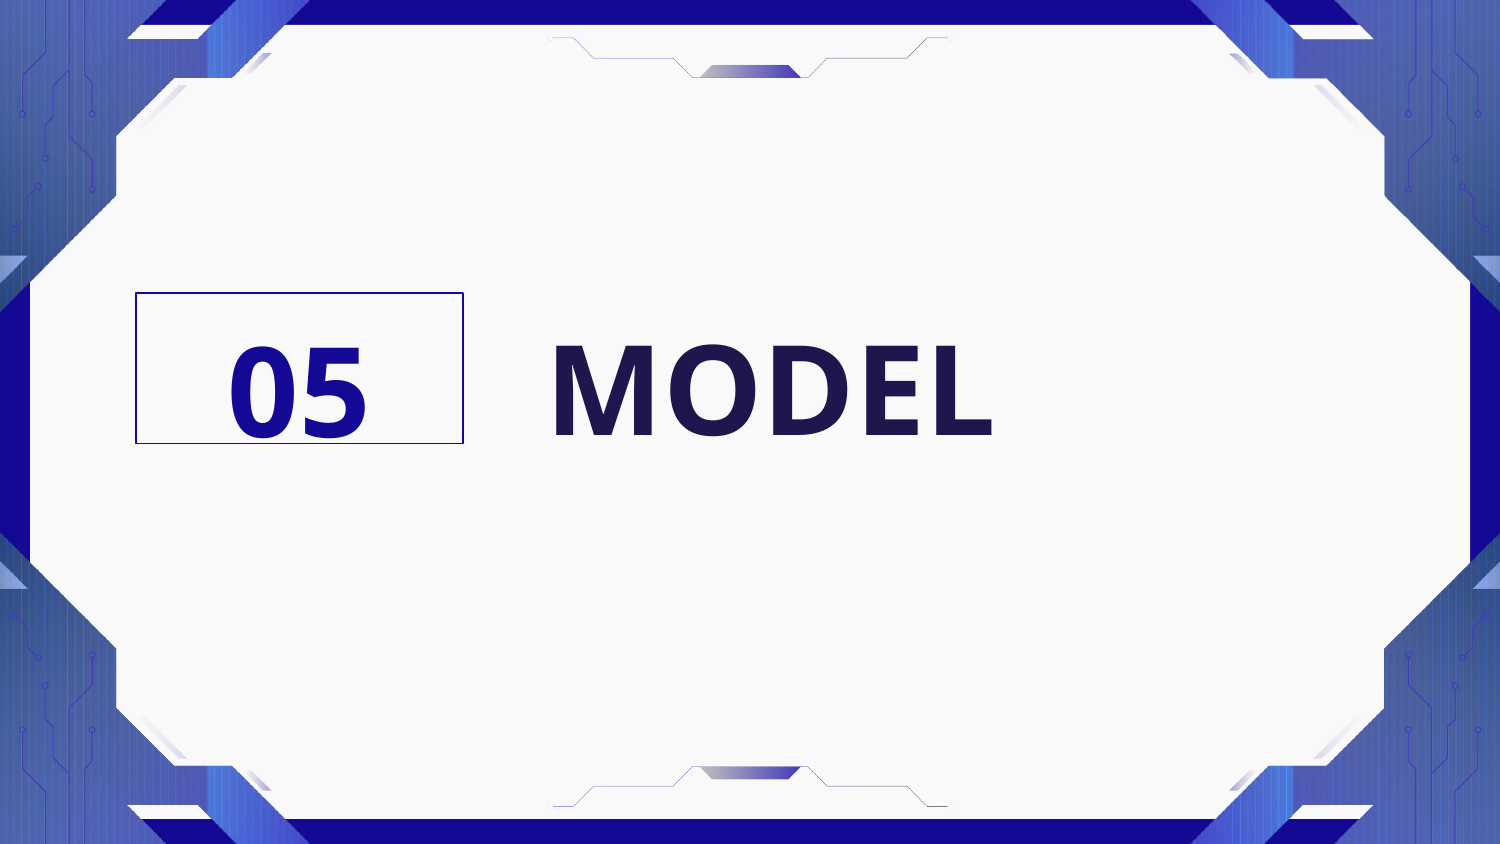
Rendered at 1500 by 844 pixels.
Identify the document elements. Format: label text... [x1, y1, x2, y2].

picture [0, 0, 343, 324]
picture [1158, 0, 1500, 280]
picture [0, 520, 343, 844]
title 05 [135, 292, 464, 444]
picture [547, 755, 953, 832]
text_box MODEL [530, 280, 1500, 469]
picture [547, 12, 953, 89]
picture [1157, 520, 1500, 844]
